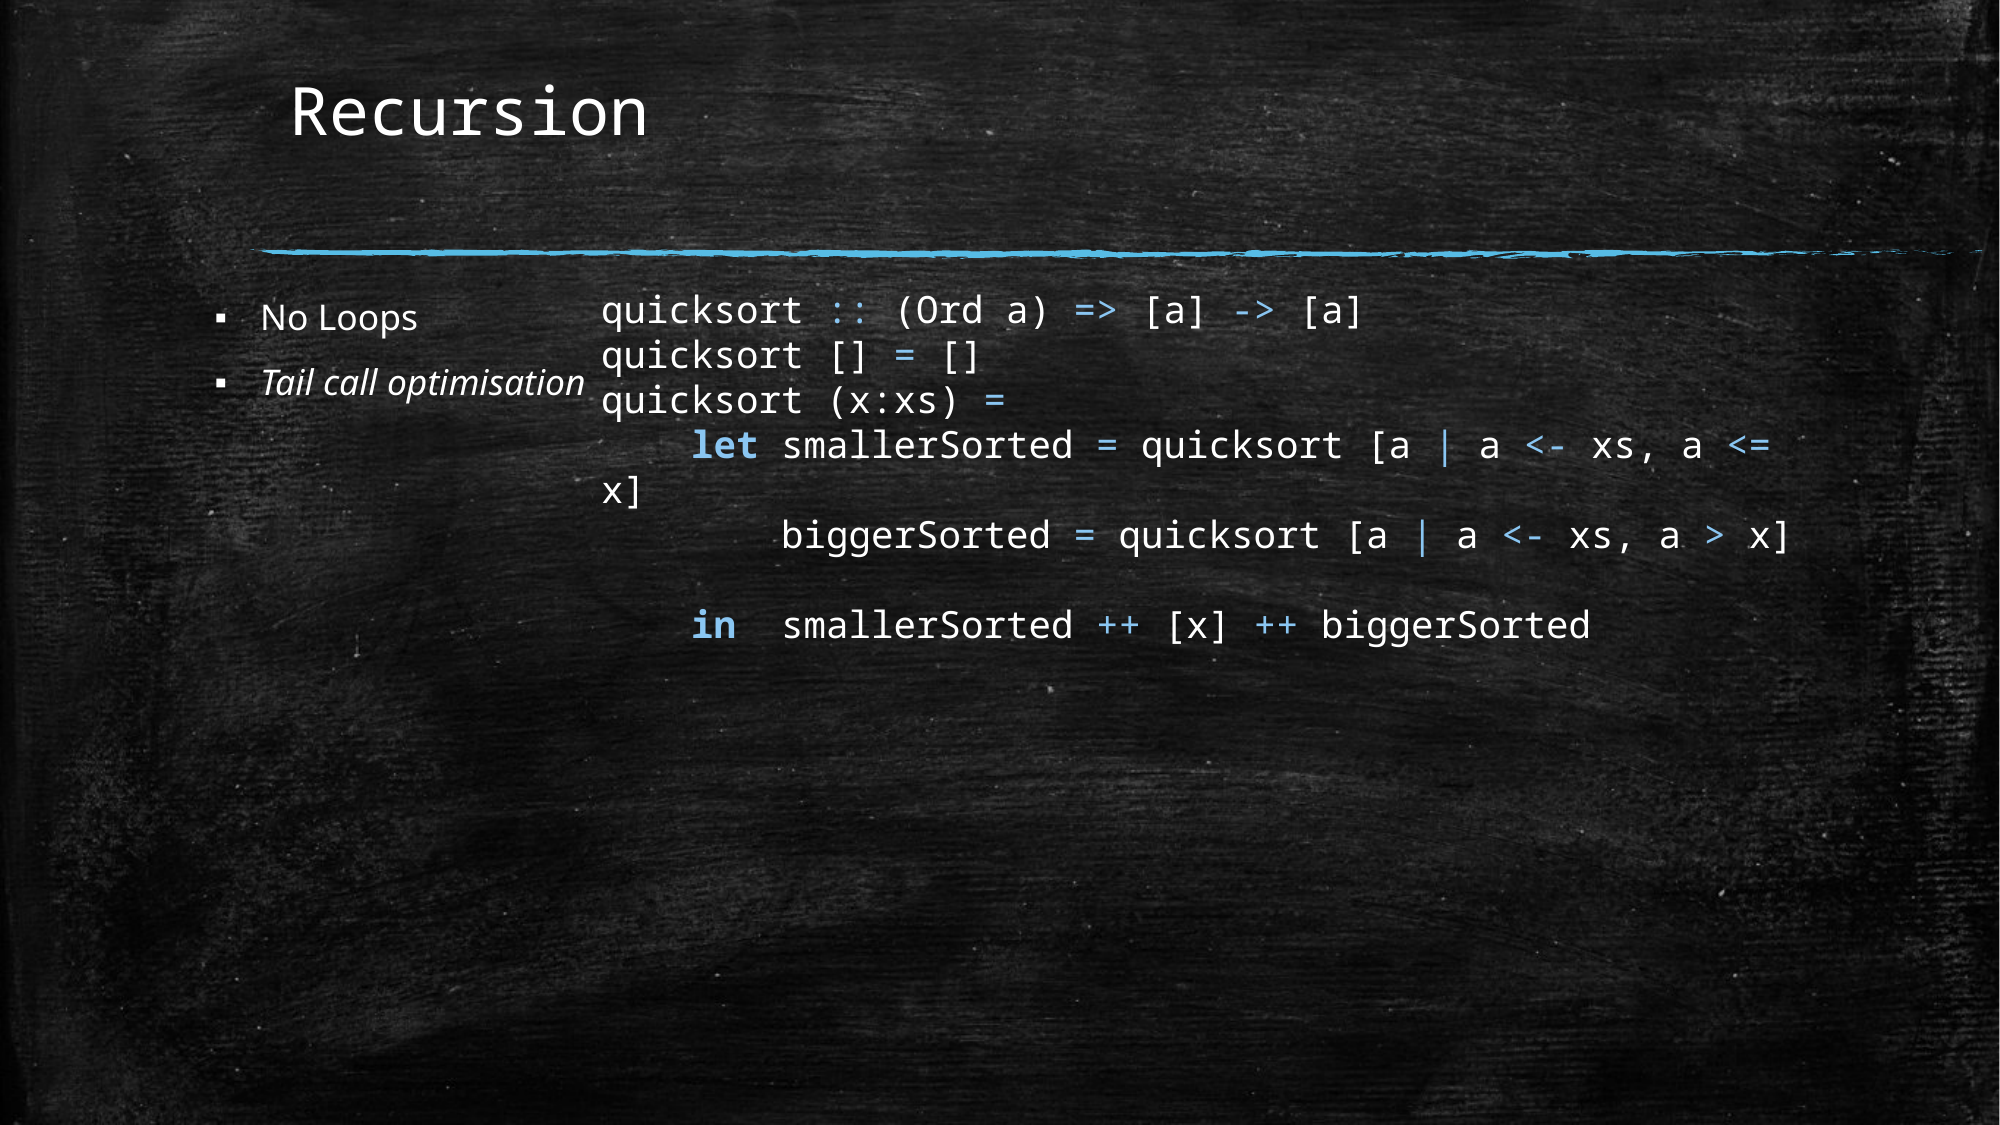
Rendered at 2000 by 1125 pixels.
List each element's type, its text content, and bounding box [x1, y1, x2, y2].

text_box quicksort :: (Ord a) => [a] -> [a] quicksort [] = [] quicksort (x:xs) = let smallerSorted = quicksort [a | a <- xs, a <= x] biggerSorted = quicksort [a | a <- xs, a > x] in smallerSorted ++ [x] ++ biggerSorted [586, 278, 1815, 654]
text_box No Loops Tail call optimisation [199, 292, 586, 411]
text_box Recursion [274, 70, 1775, 238]
